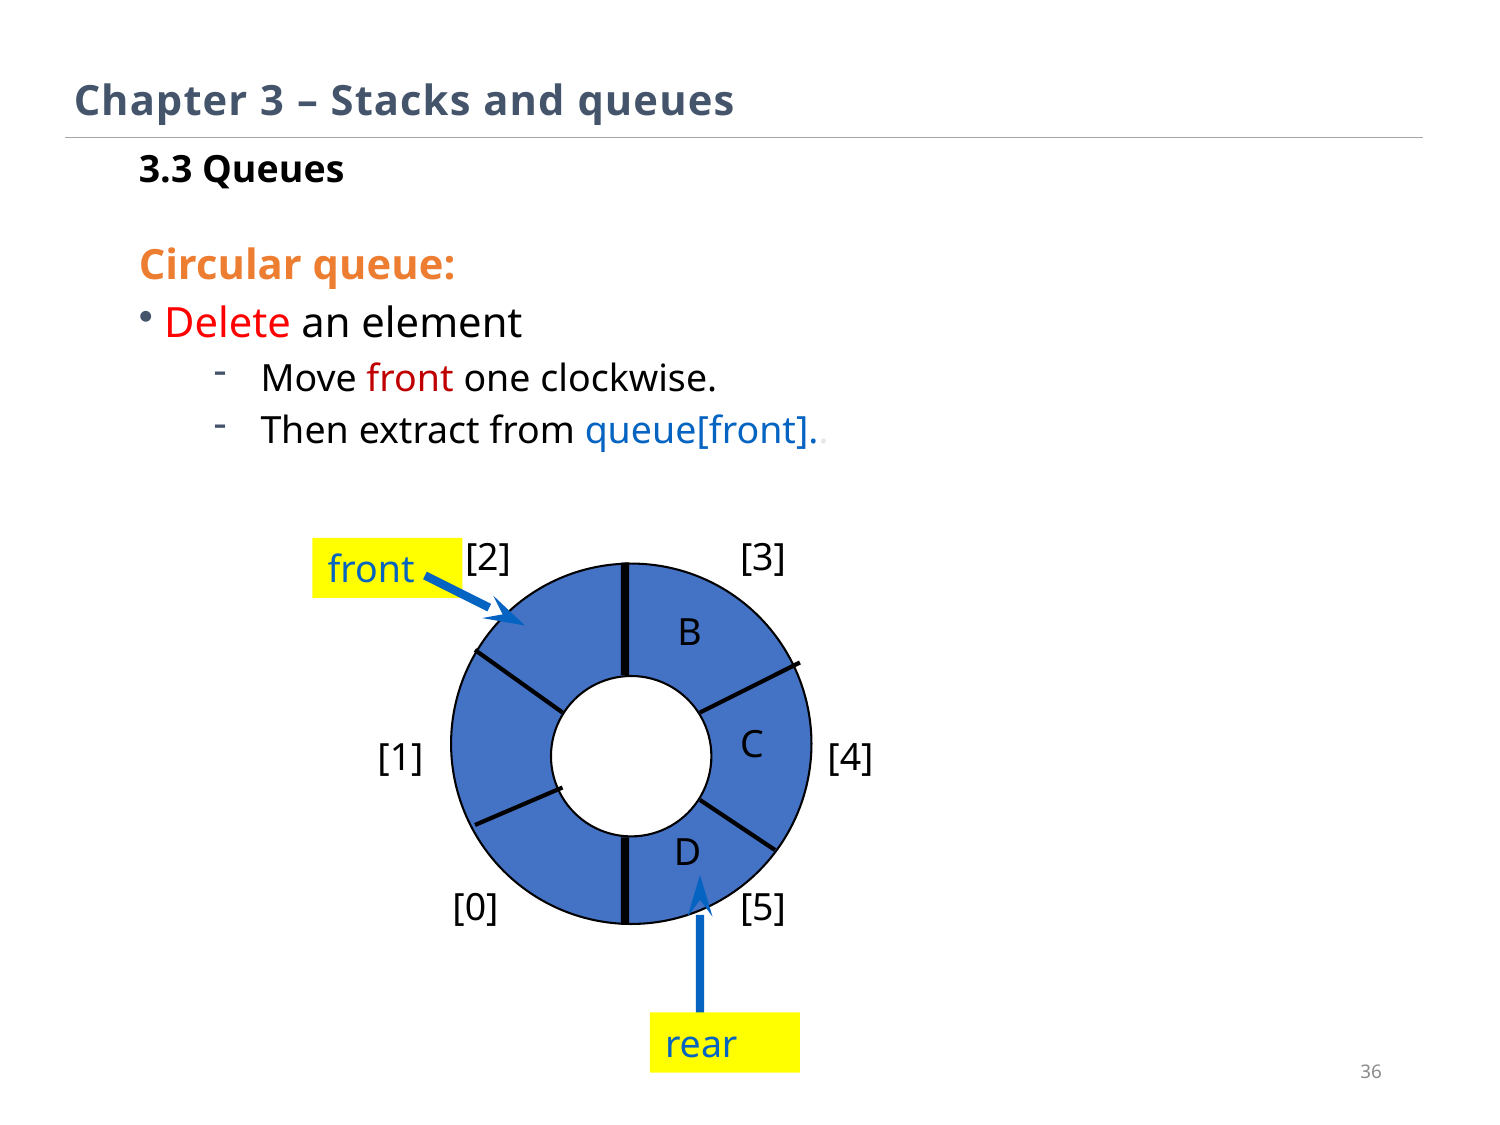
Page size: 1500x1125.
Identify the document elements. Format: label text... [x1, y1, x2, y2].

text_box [649, 874, 800, 1074]
slide_number 36 [1059, 1042, 1397, 1103]
text_box Circular queue: Delete an element Move front one clockwise. Then extract from queue[front].. [123, 230, 1424, 604]
text_box Chapter 3 – Stacks and queues [59, 66, 1495, 166]
text_box 3.3 Queues [123, 166, 1412, 197]
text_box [312, 524, 950, 936]
